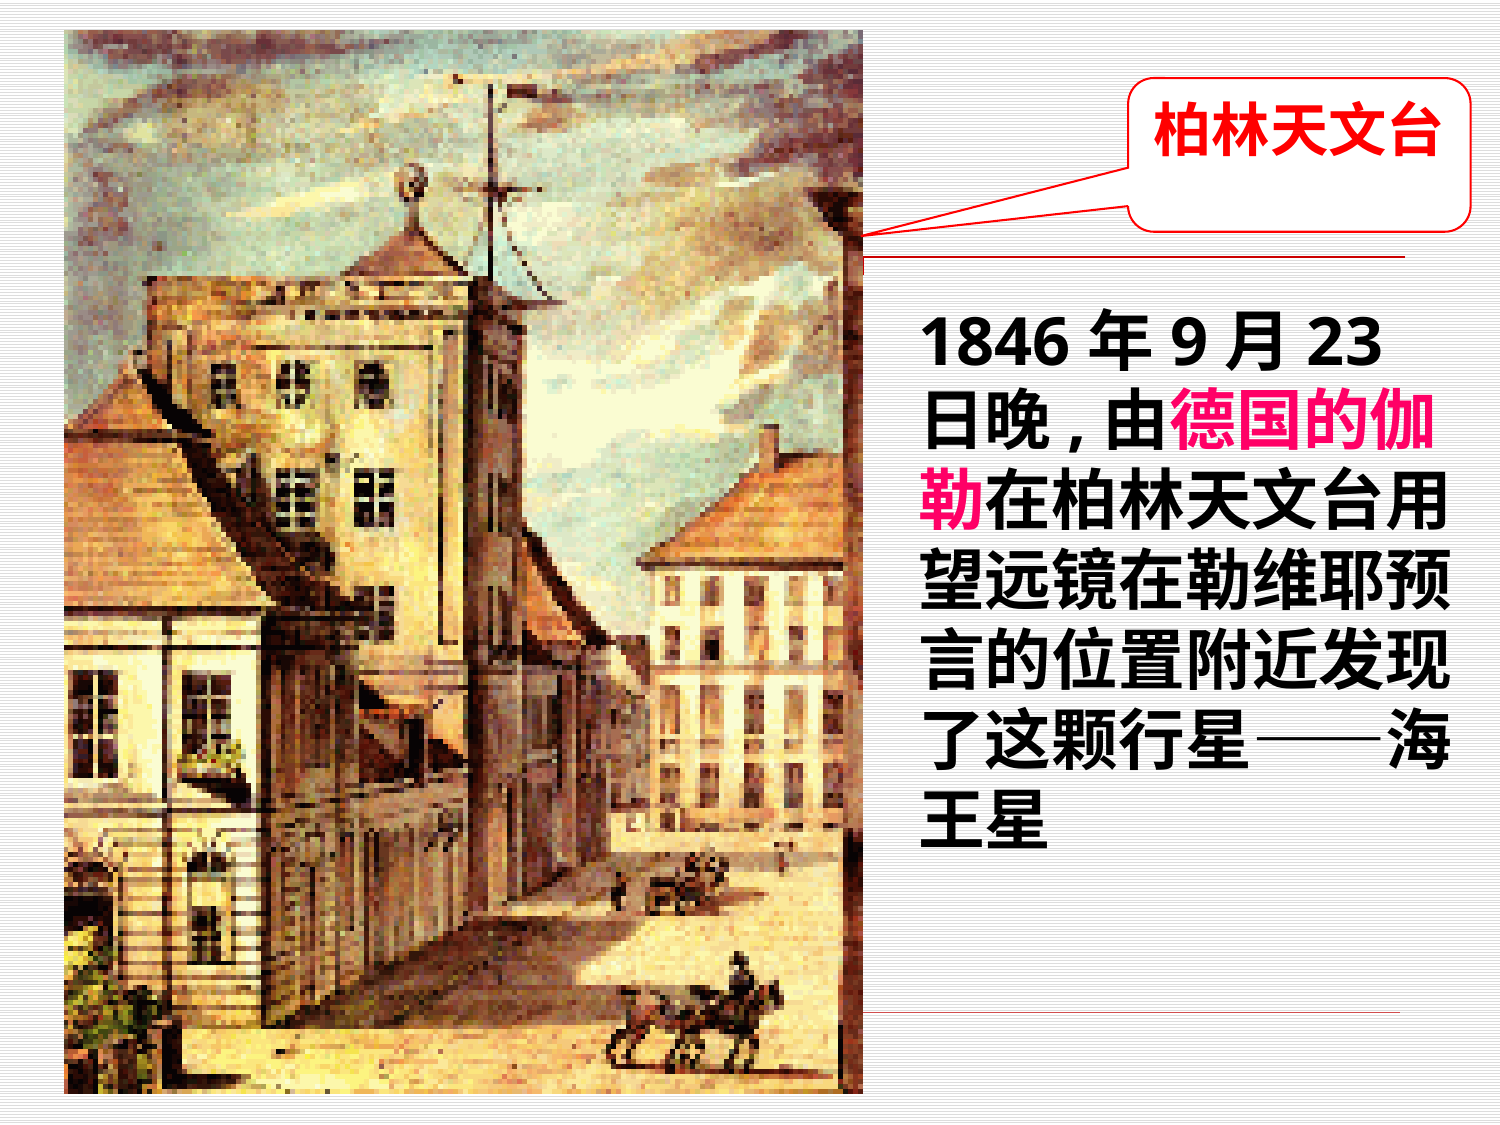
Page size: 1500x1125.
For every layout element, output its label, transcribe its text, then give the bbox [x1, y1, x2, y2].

text_box 柏林天文台 [868, 78, 1471, 236]
text_box 1846年9月23日晚,由德国的伽勒在柏林天文台用望远镜在勒维耶预言的位置附近发现了这颗行星——海王星 [903, 290, 1471, 866]
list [64, 30, 863, 1095]
text_box [879, 90, 1131, 151]
